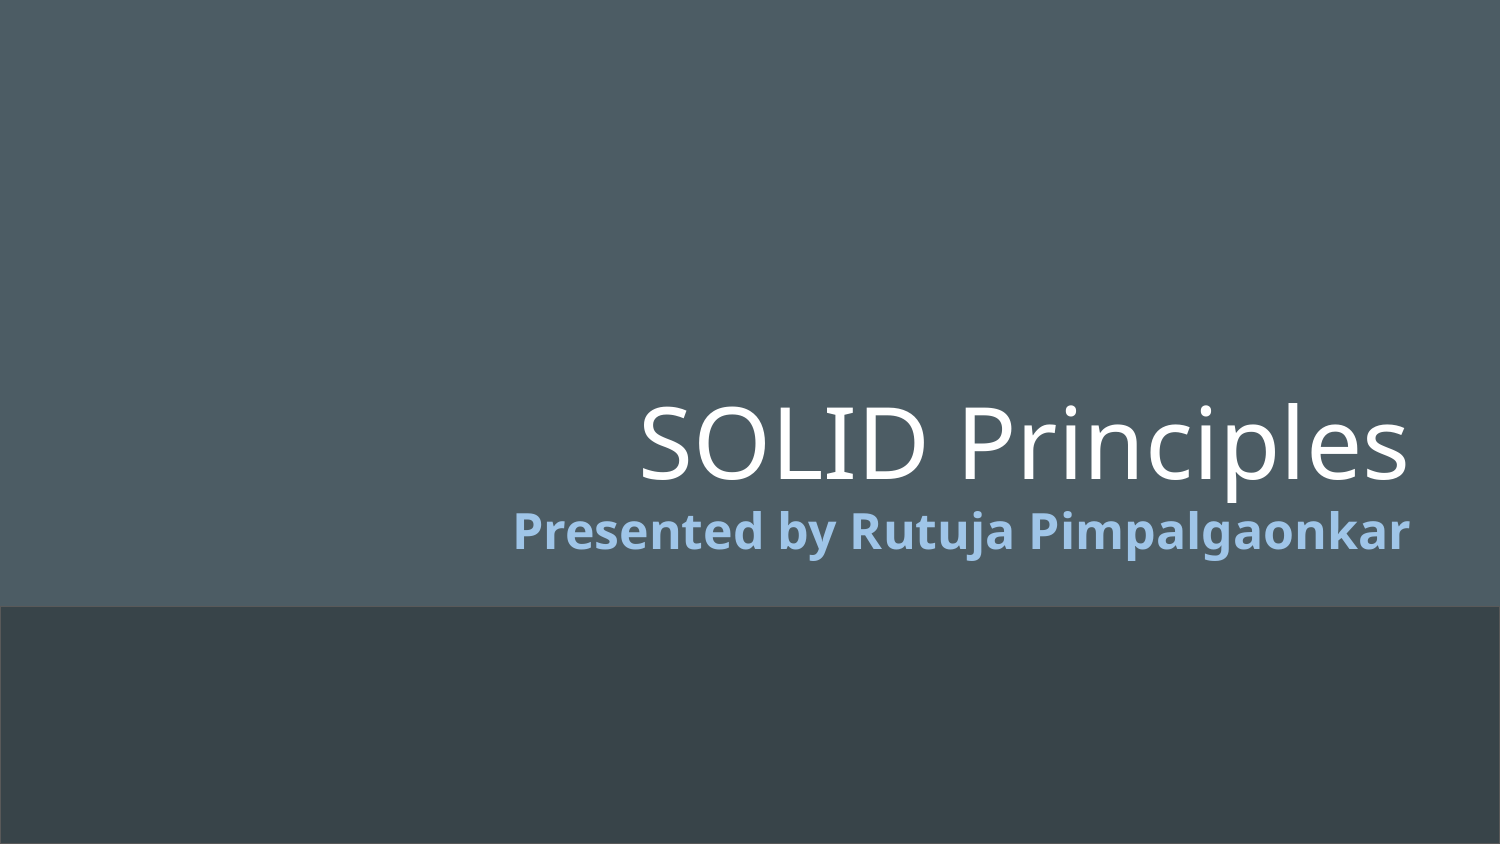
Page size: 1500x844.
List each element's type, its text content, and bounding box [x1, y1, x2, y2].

title SOLID Principles Presented by Rutuja Pimpalgaonkar [241, 295, 1427, 575]
text_box [0, 606, 1500, 844]
